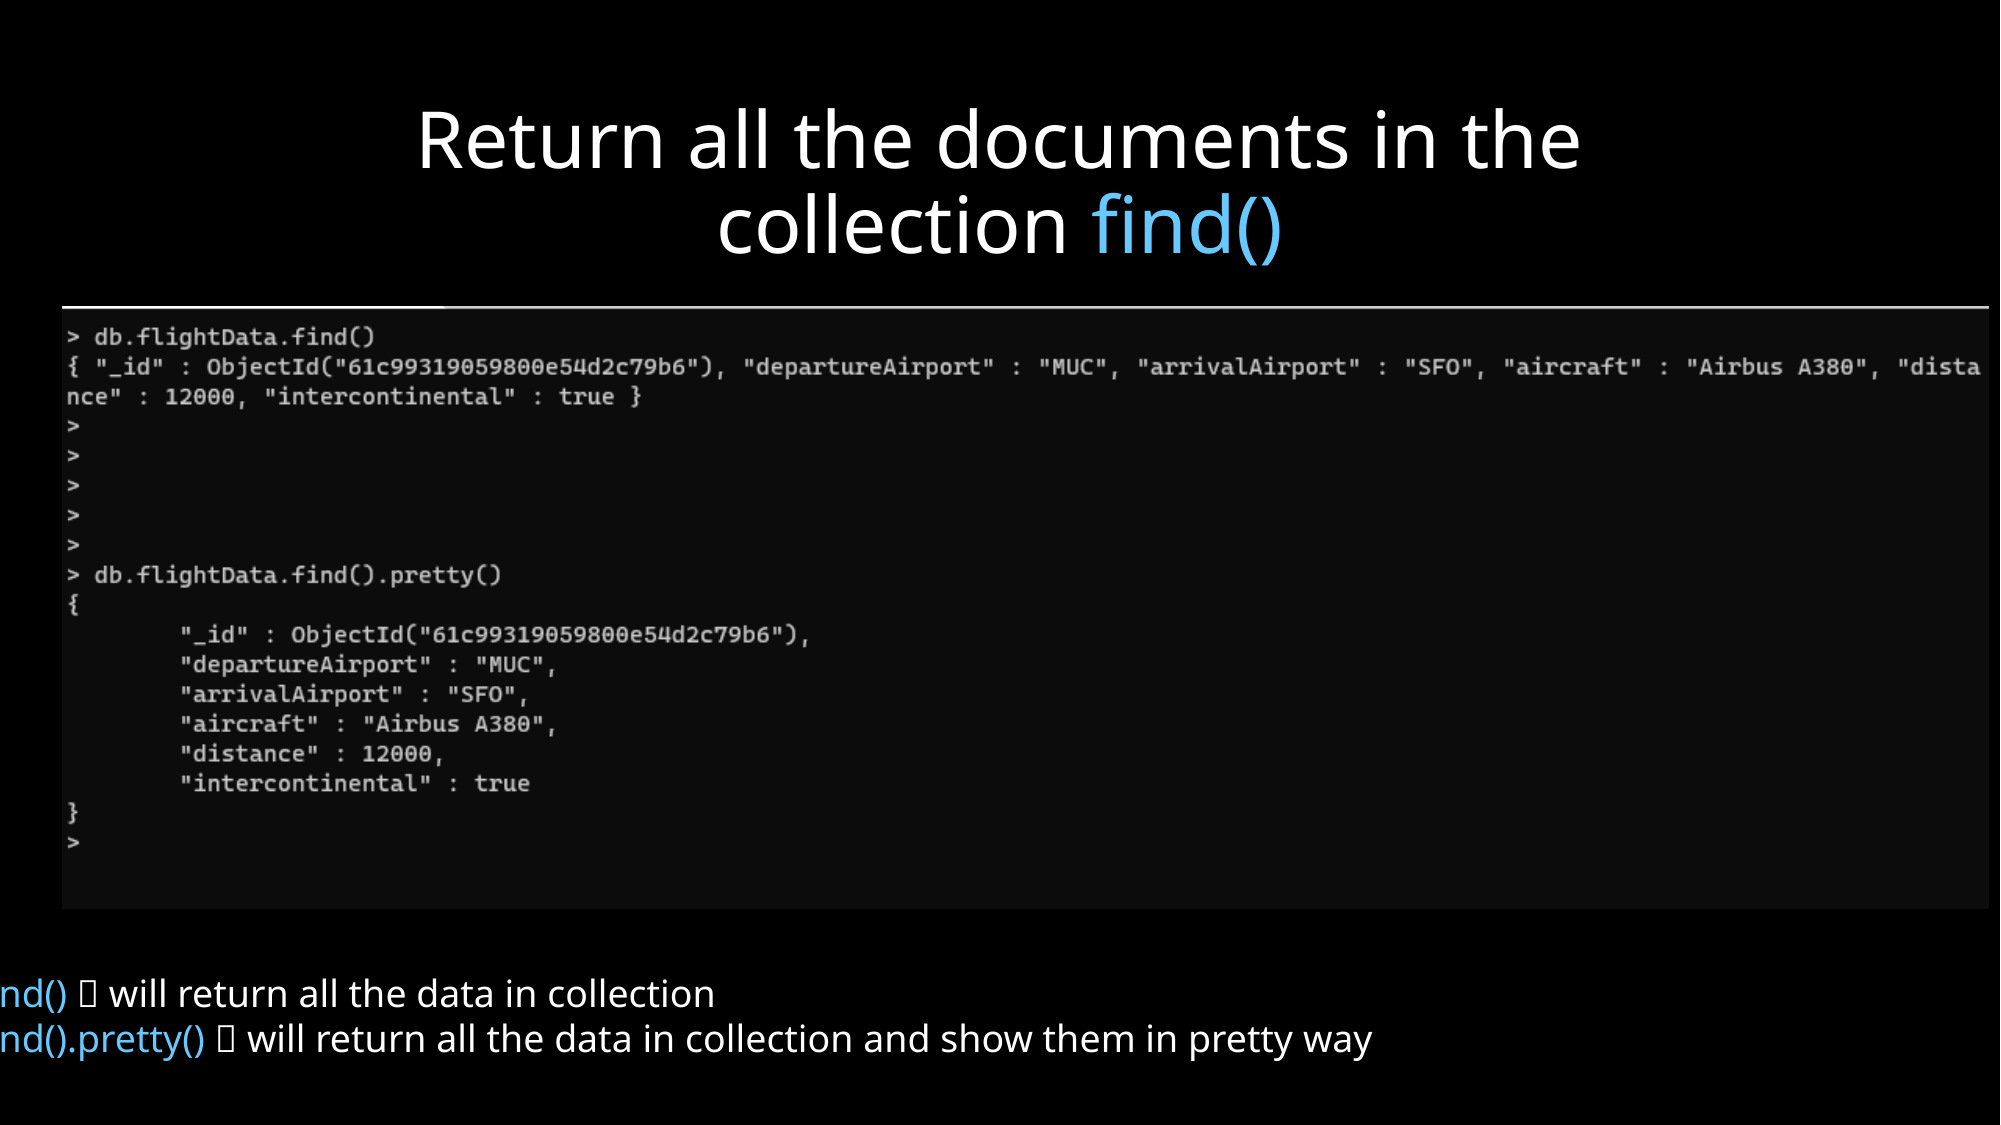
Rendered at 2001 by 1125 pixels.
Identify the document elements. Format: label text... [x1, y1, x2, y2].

picture [62, 306, 1989, 909]
title Return all the documents in the collection find() [249, 92, 1750, 280]
text_box find()  will return all the data in collection find().pretty()  will return all the data in collection and show them in pretty way [0, 962, 1389, 1068]
